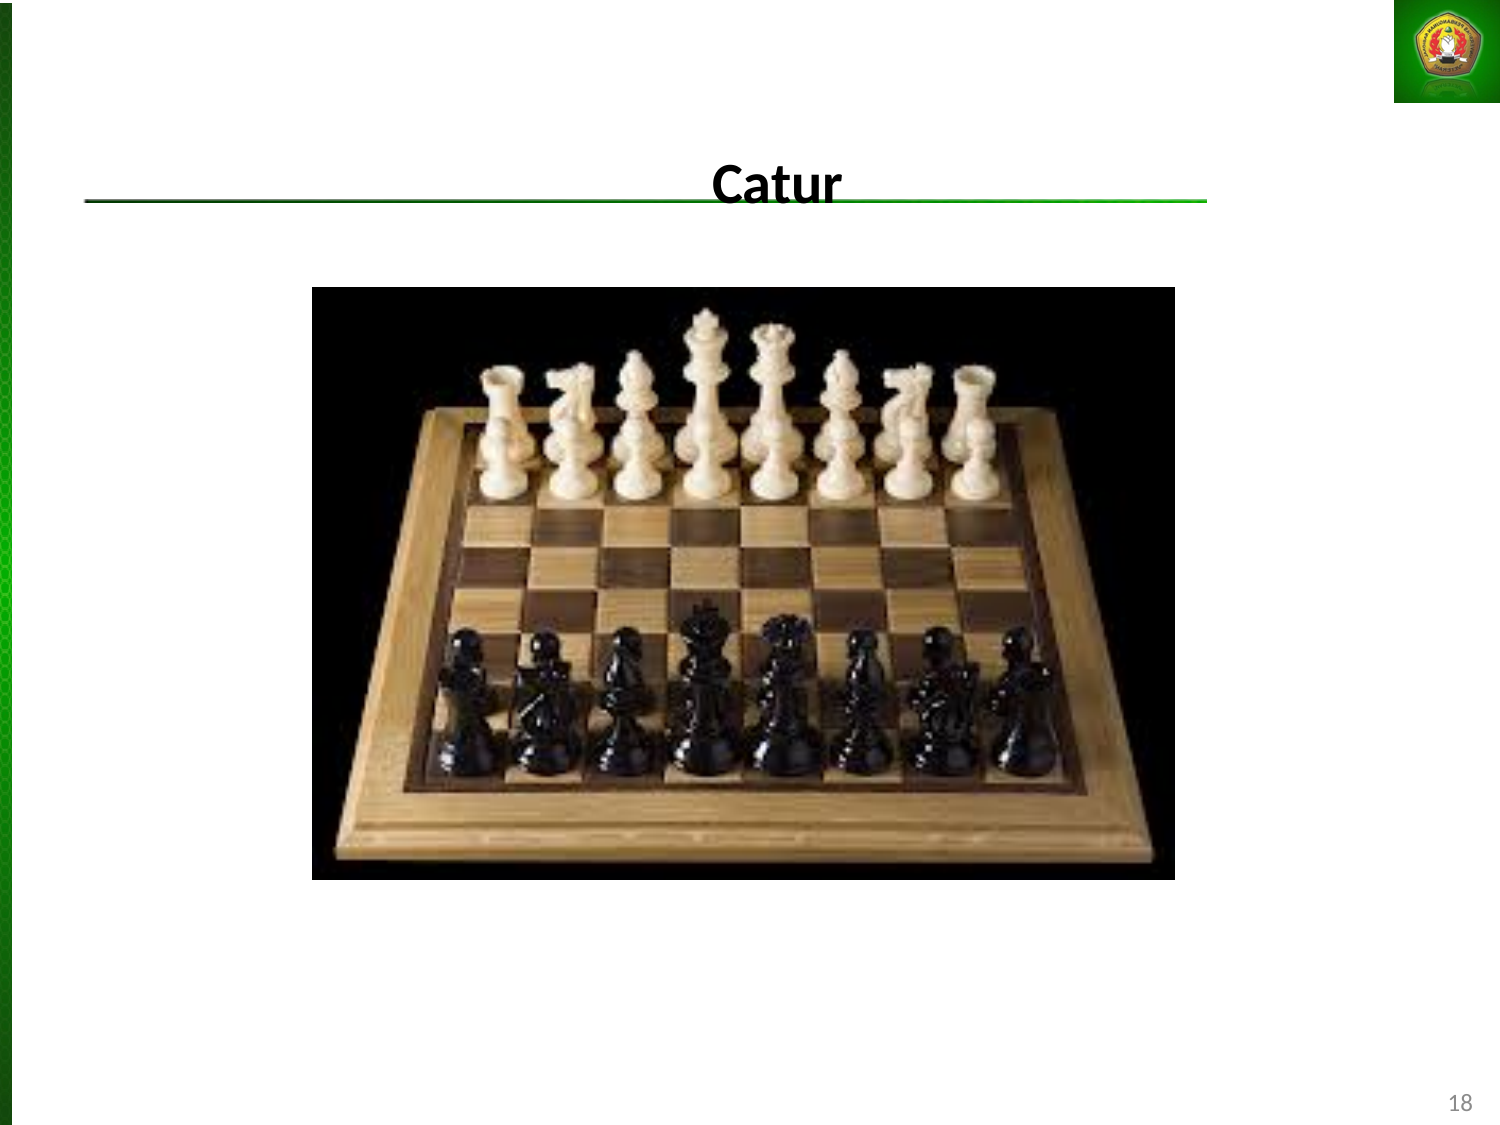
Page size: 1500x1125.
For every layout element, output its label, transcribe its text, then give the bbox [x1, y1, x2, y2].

picture [82, 199, 697, 203]
slide_number 18 [1148, 1078, 1489, 1125]
picture [0, 3, 12, 1125]
picture [1394, 0, 1500, 103]
text_box Catur [697, 137, 859, 223]
picture [859, 199, 1207, 203]
picture [312, 287, 1176, 880]
